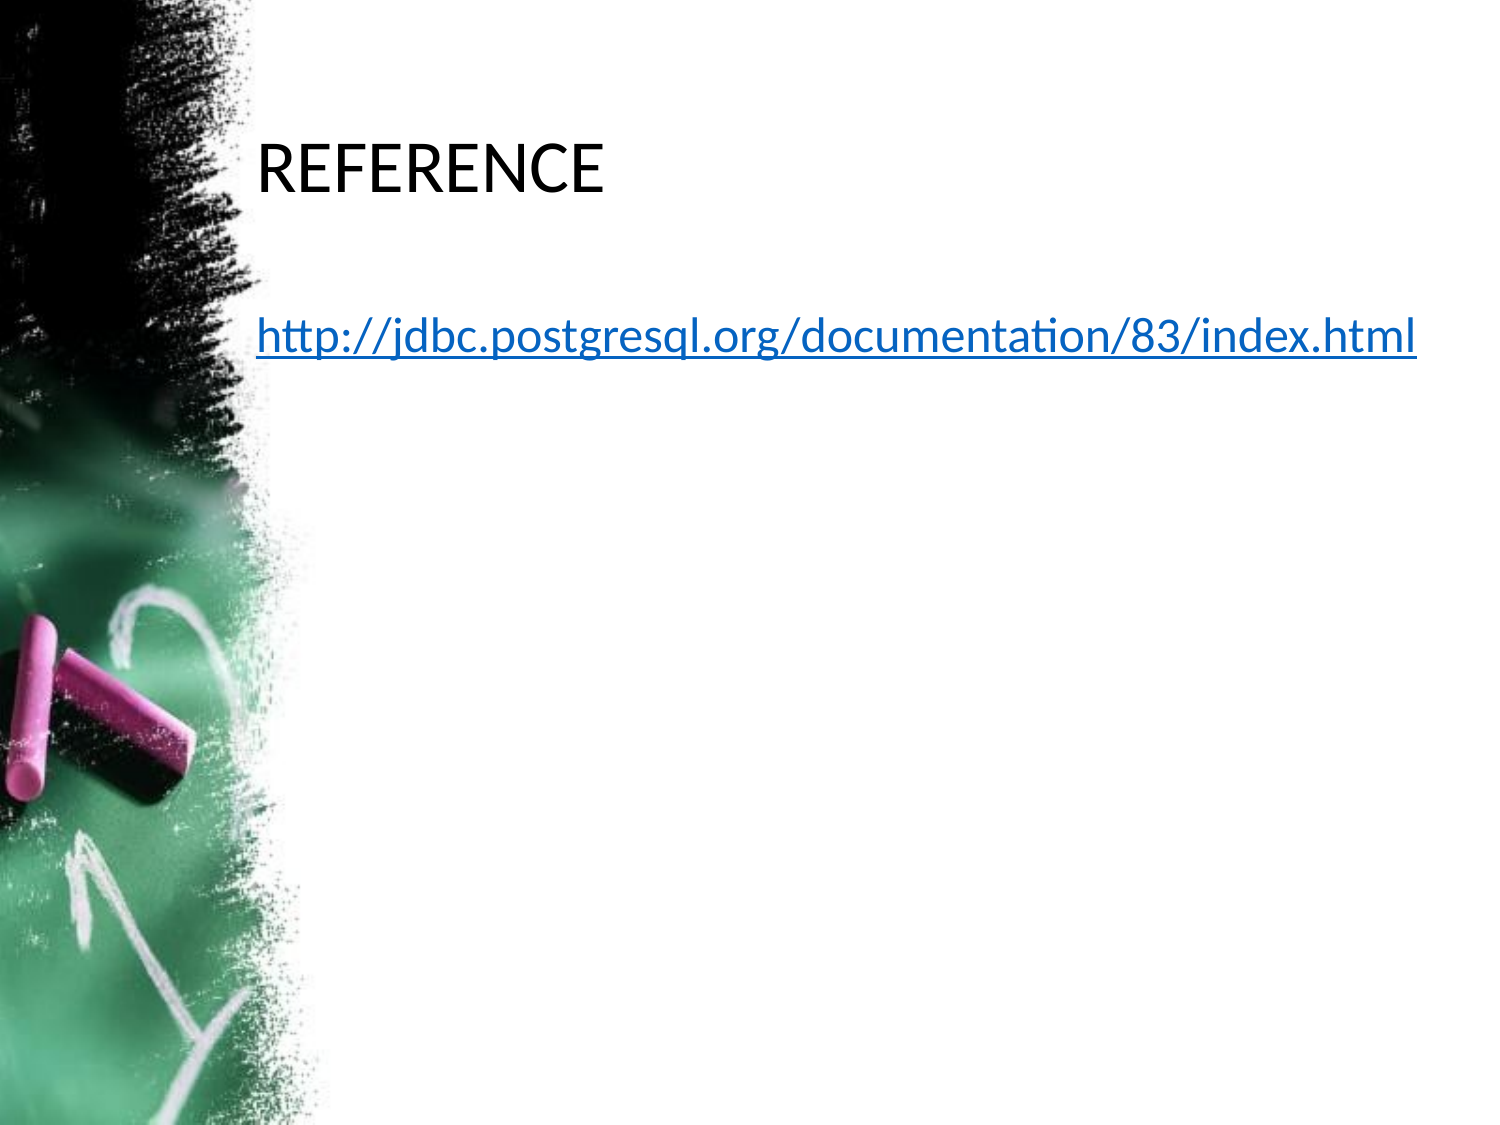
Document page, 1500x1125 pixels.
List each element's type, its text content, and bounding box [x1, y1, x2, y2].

title REFERENCE [241, 59, 1397, 277]
picture [0, 0, 1500, 1125]
list http://jdbc.postgresql.org/documentation/83/index.html [241, 277, 1472, 1061]
